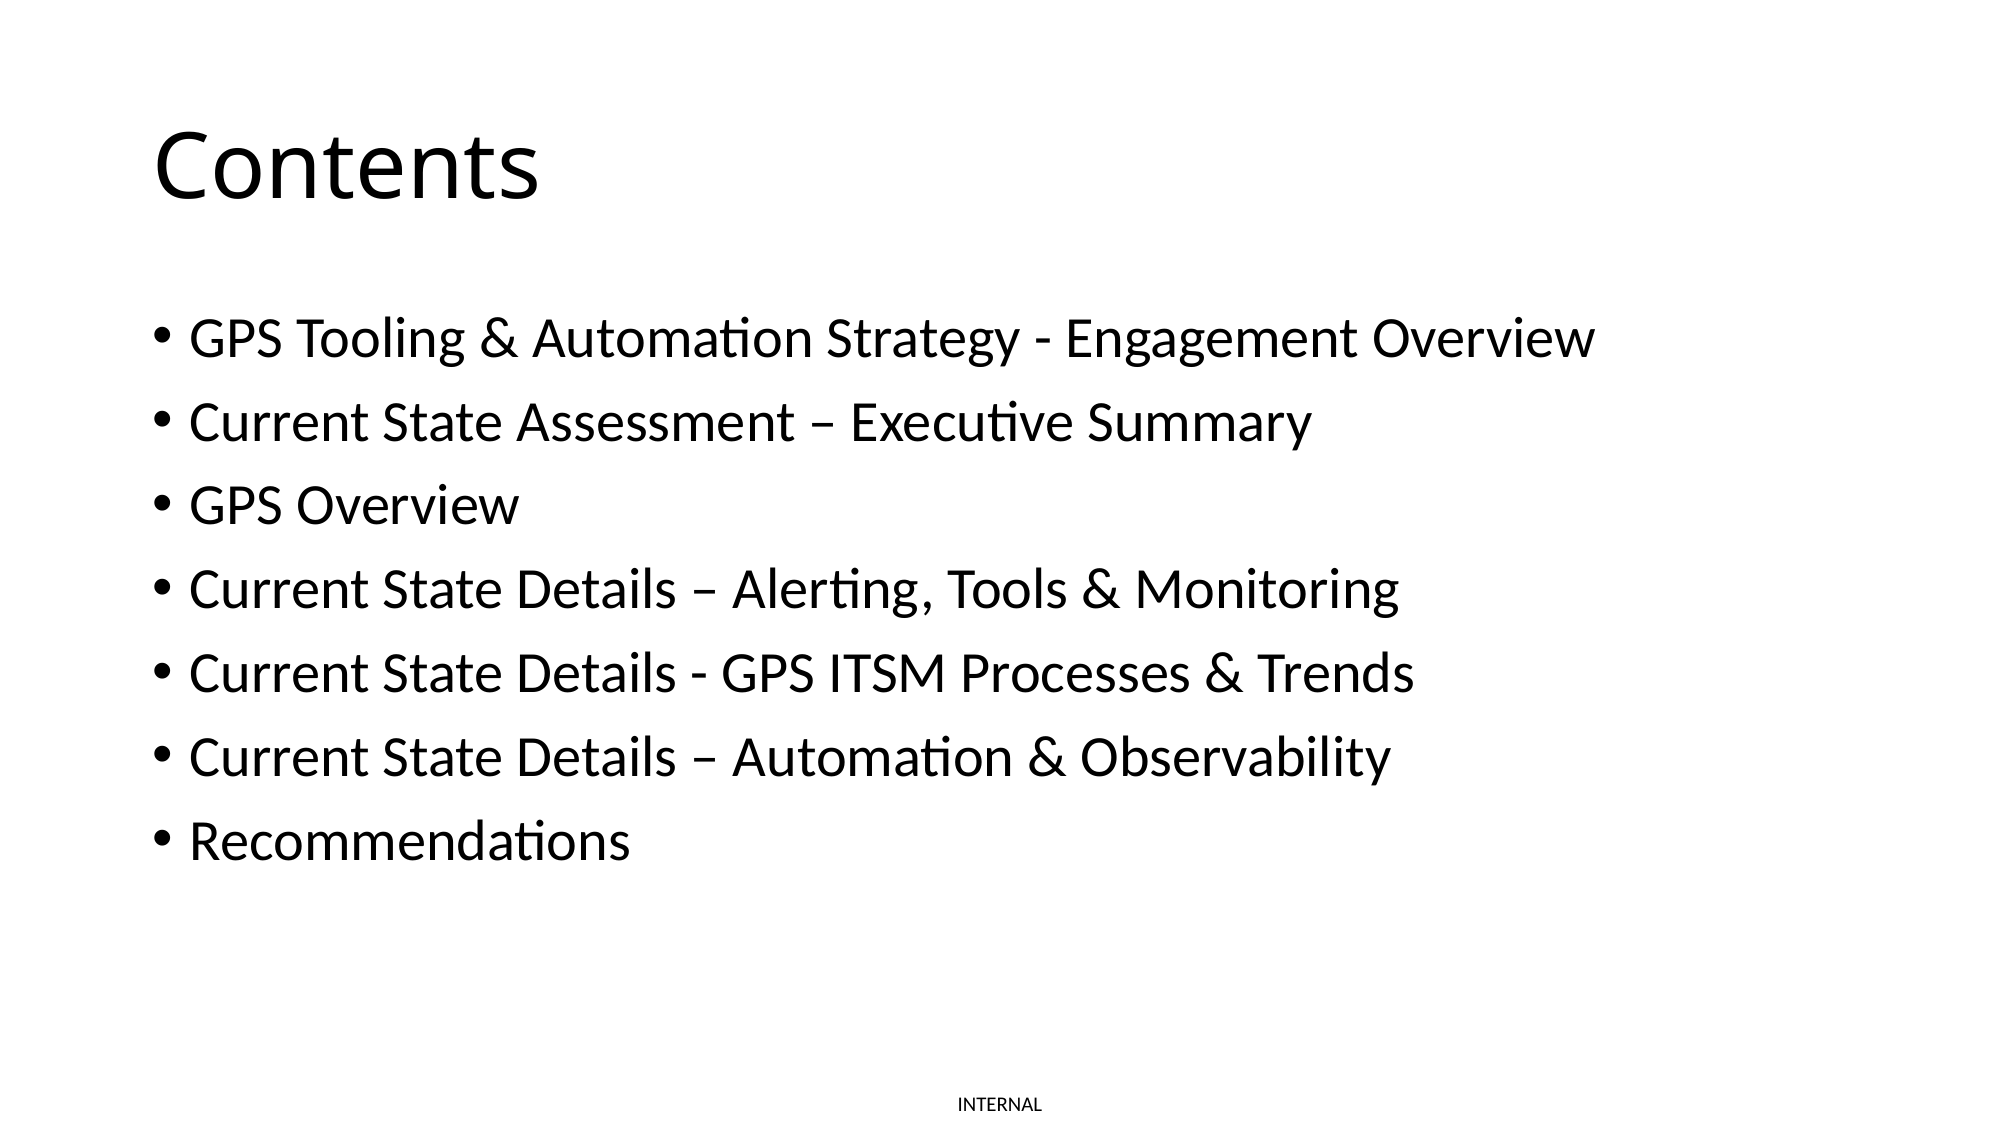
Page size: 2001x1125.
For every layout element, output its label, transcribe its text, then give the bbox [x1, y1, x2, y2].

title Contents [137, 59, 1863, 278]
list GPS Tooling & Automation Strategy - Engagement Overview Current State Assessment – Executive Summary GPS Overview Current State Details – Alerting, Tools & Monitoring Current State Details - GPS ITSM Processes & Trends Current State Details – Automation & Observability Recommendations [137, 299, 1863, 1014]
